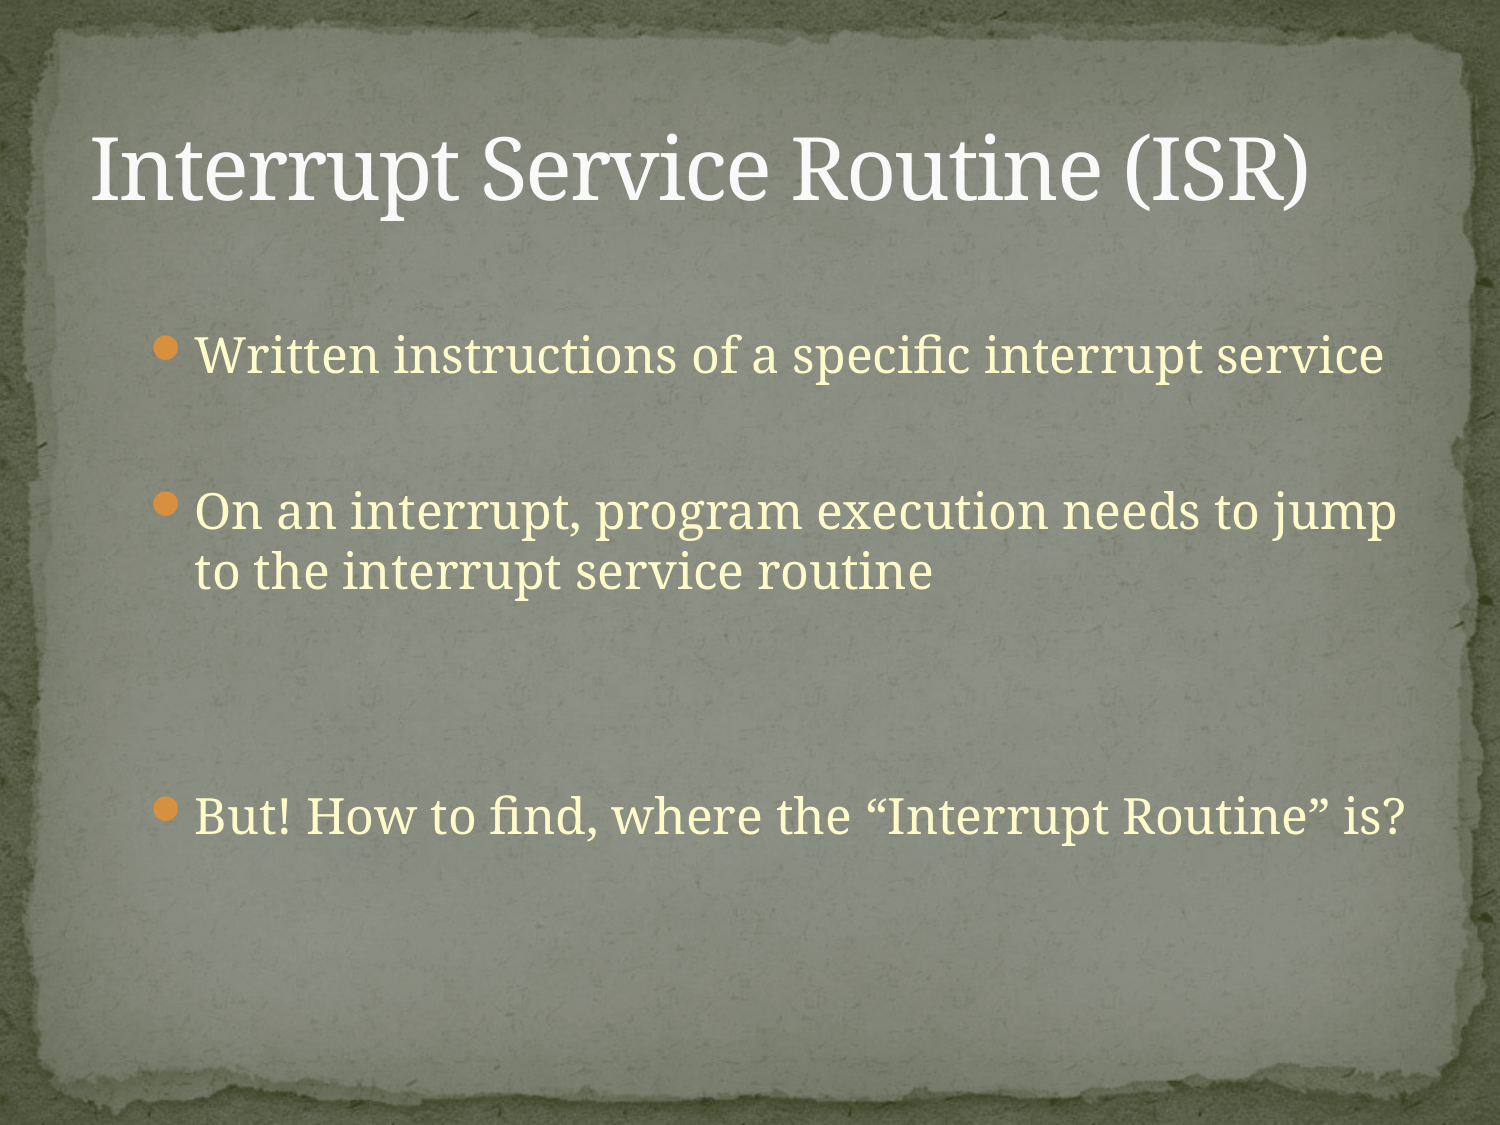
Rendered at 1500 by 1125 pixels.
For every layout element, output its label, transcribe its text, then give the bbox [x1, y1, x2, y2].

list Written instructions of a specific interrupt service On an interrupt, program execution needs to jump to the interrupt service routine But! How to find, where the “Interrupt Routine” is? [75, 249, 1425, 1000]
title Interrupt Service Routine (ISR) [74, 24, 1425, 225]
